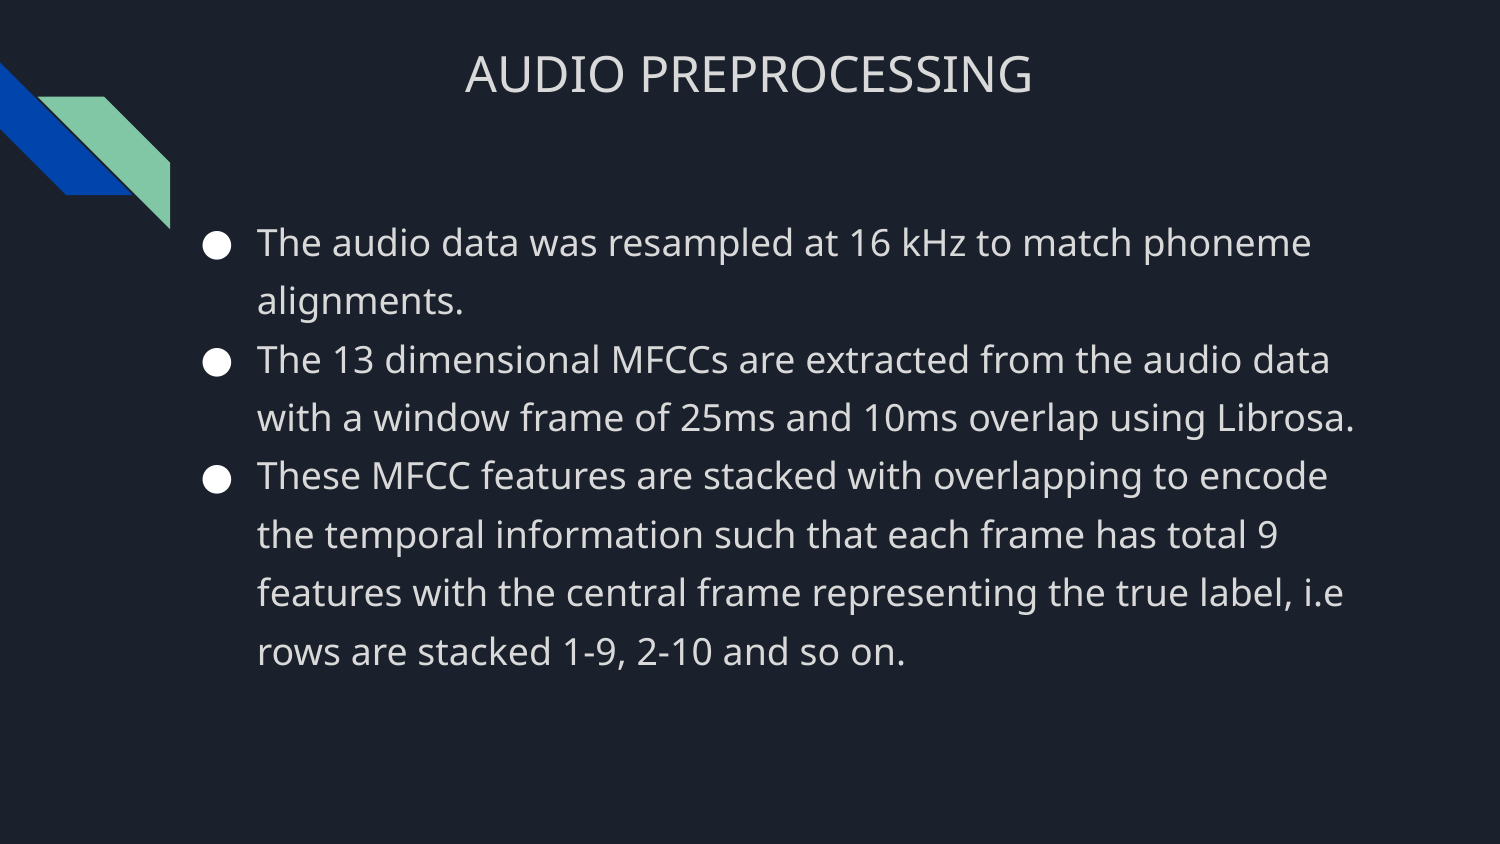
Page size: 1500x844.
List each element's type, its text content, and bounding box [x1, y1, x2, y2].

title AUDIO PREPROCESSING [51, 34, 1449, 135]
list The audio data was resampled at 16 kHz to match phoneme alignments. The 13 dimensional MFCCs are extracted from the audio data with a window frame of 25ms and 10ms overlap using Librosa. These MFCC features are stacked with overlapping to encode the temporal information such that each frame has total 9 features with the central frame representing the true label, i.e rows are stacked 1-9, 2-10 and so on. [166, 145, 1404, 828]
